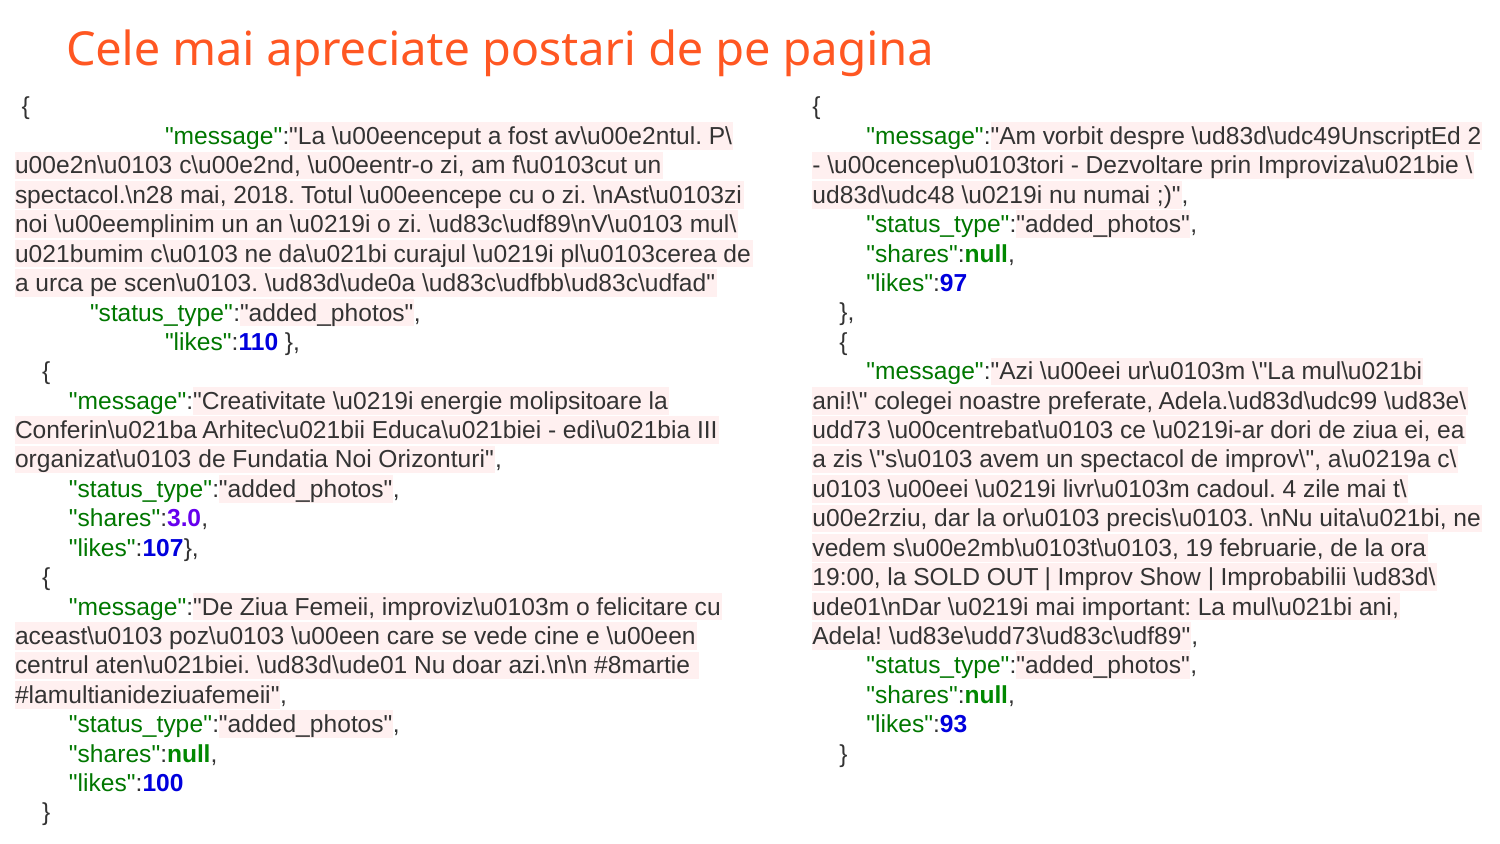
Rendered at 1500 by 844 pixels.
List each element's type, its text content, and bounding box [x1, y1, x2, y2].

list { "message":"La \u00eenceput a fost av\u00e2ntul. P\u00e2n\u0103 c\u00e2nd, \u00eentr-o zi, am f\u0103cut un spectacol.\n28 mai, 2018. Totul \u00eencepe cu o zi. \nAst\u0103zi noi \u00eemplinim un an \u0219i o zi. \ud83c\udf89\nV\u0103 mul\u021bumim c\u0103 ne da\u021bi curajul \u0219i pl\u0103cerea de a urca pe scen\u0103. \ud83d\ude0a \ud83c\udfbb\ud83c\udfad" "status_type":"added_photos", "likes":110 }, { "message":"Creativitate \u0219i energie molipsitoare la Conferin\u021ba Arhitec\u021bii Educa\u021biei - edi\u021bia III organizat\u0103 de Fundatia Noi Orizonturi", "status_type":"added_photos", "shares":3.0, "likes":107}, { "message":"De Ziua Femeii, improviz\u0103m o felicitare cu aceast\u0103 poz\u0103 \u00een care se vede cine e \u00een centrul aten\u021biei. \ud83d\ude01 Nu doar azi.\n\n #8martie #lamultianideziuafemeii", "status_type":"added_photos", "shares":null, "likes":100 } [0, 75, 780, 844]
title Cele mai apreciate postari de pe pagina [51, 0, 1449, 94]
text_box { "message":"Am vorbit despre \ud83d\udc49UnscriptEd 2 - \u00cencep\u0103tori - Dezvoltare prin Improviza\u021bie \ud83d\udc48 \u0219i nu numai ;)", "status_type":"added_photos", "shares":null, "likes":97 }, { "message":"Azi \u00eei ur\u0103m \"La mul\u021bi ani!\" colegei noastre preferate, Adela.\ud83d\udc99 \ud83e\udd73 \u00centrebat\u0103 ce \u0219i-ar dori de ziua ei, ea a zis \"s\u0103 avem un spectacol de improv\", a\u0219a c\u0103 \u00eei \u0219i livr\u0103m cadoul. 4 zile mai t\u00e2rziu, dar la or\u0103 precis\u0103. \nNu uita\u021bi, ne vedem s\u00e2mb\u0103t\u0103, 19 februarie, de la ora 19:00, la SOLD OUT | Improv Show | Improbabilii \ud83d\ude01\nDar \u0219i mai important: La mul\u021bi ani, Adela! \ud83e\udd73\ud83c\udf89", "status_type":"added_photos", "shares":null, "likes":93 } [797, 75, 1500, 817]
